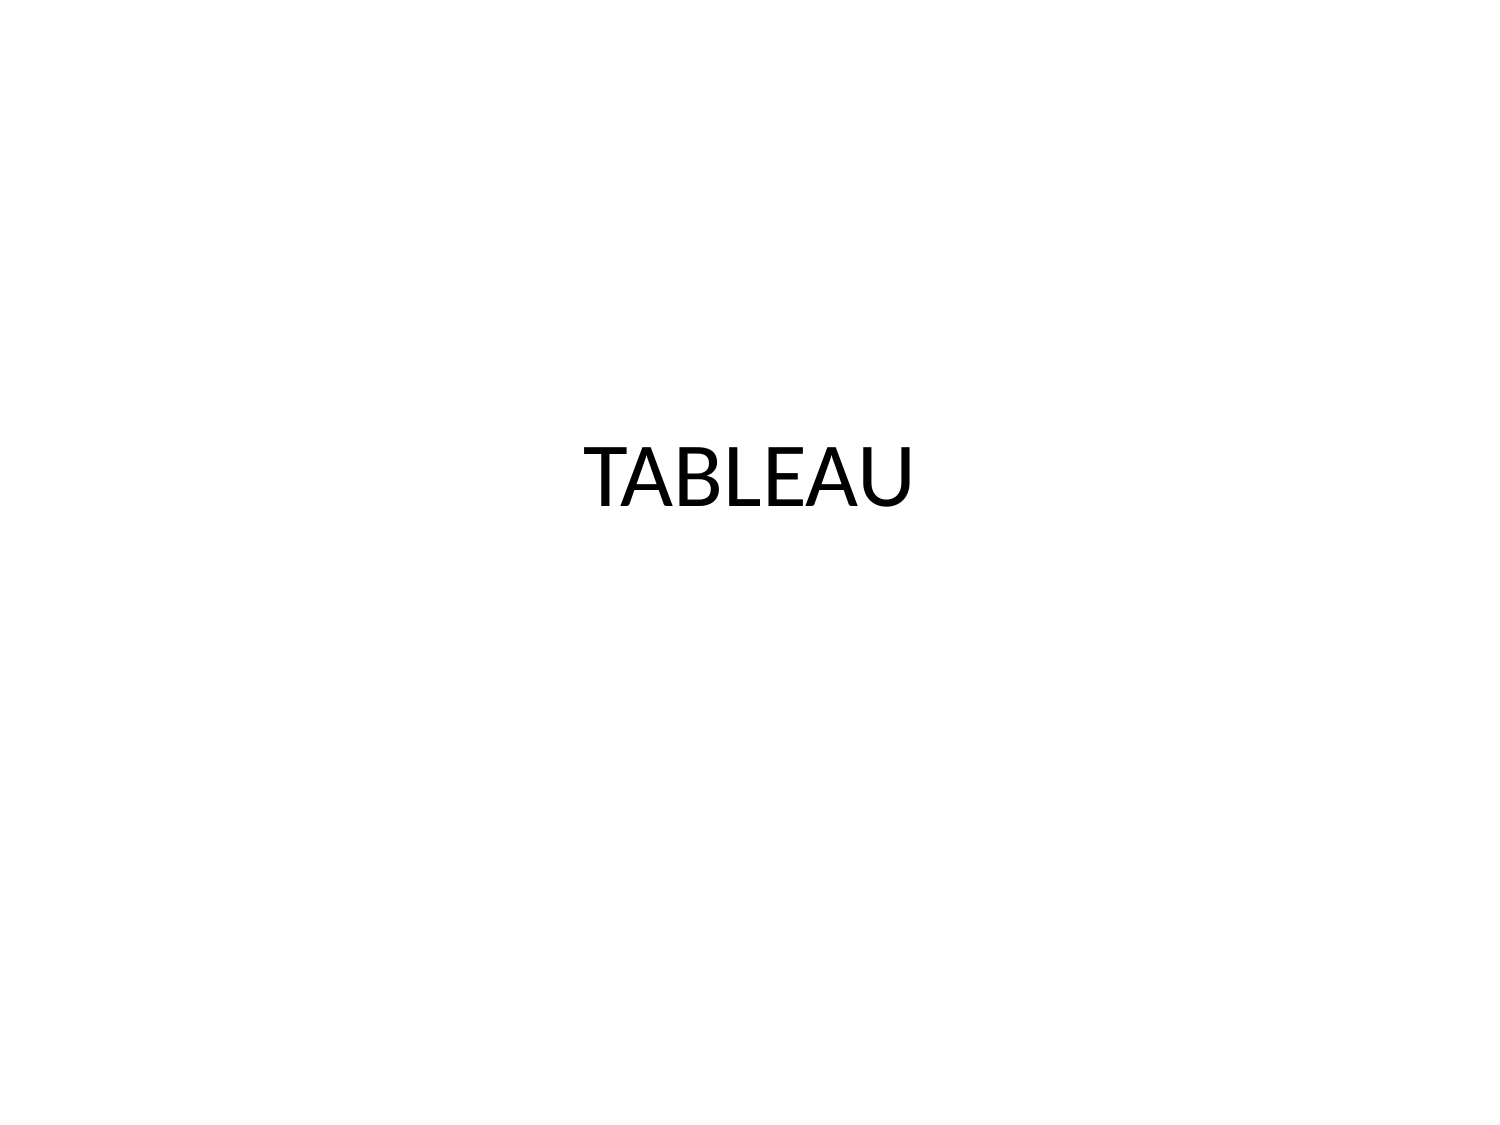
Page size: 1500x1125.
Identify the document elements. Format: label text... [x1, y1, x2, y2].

title TABLEAU [112, 349, 1388, 591]
